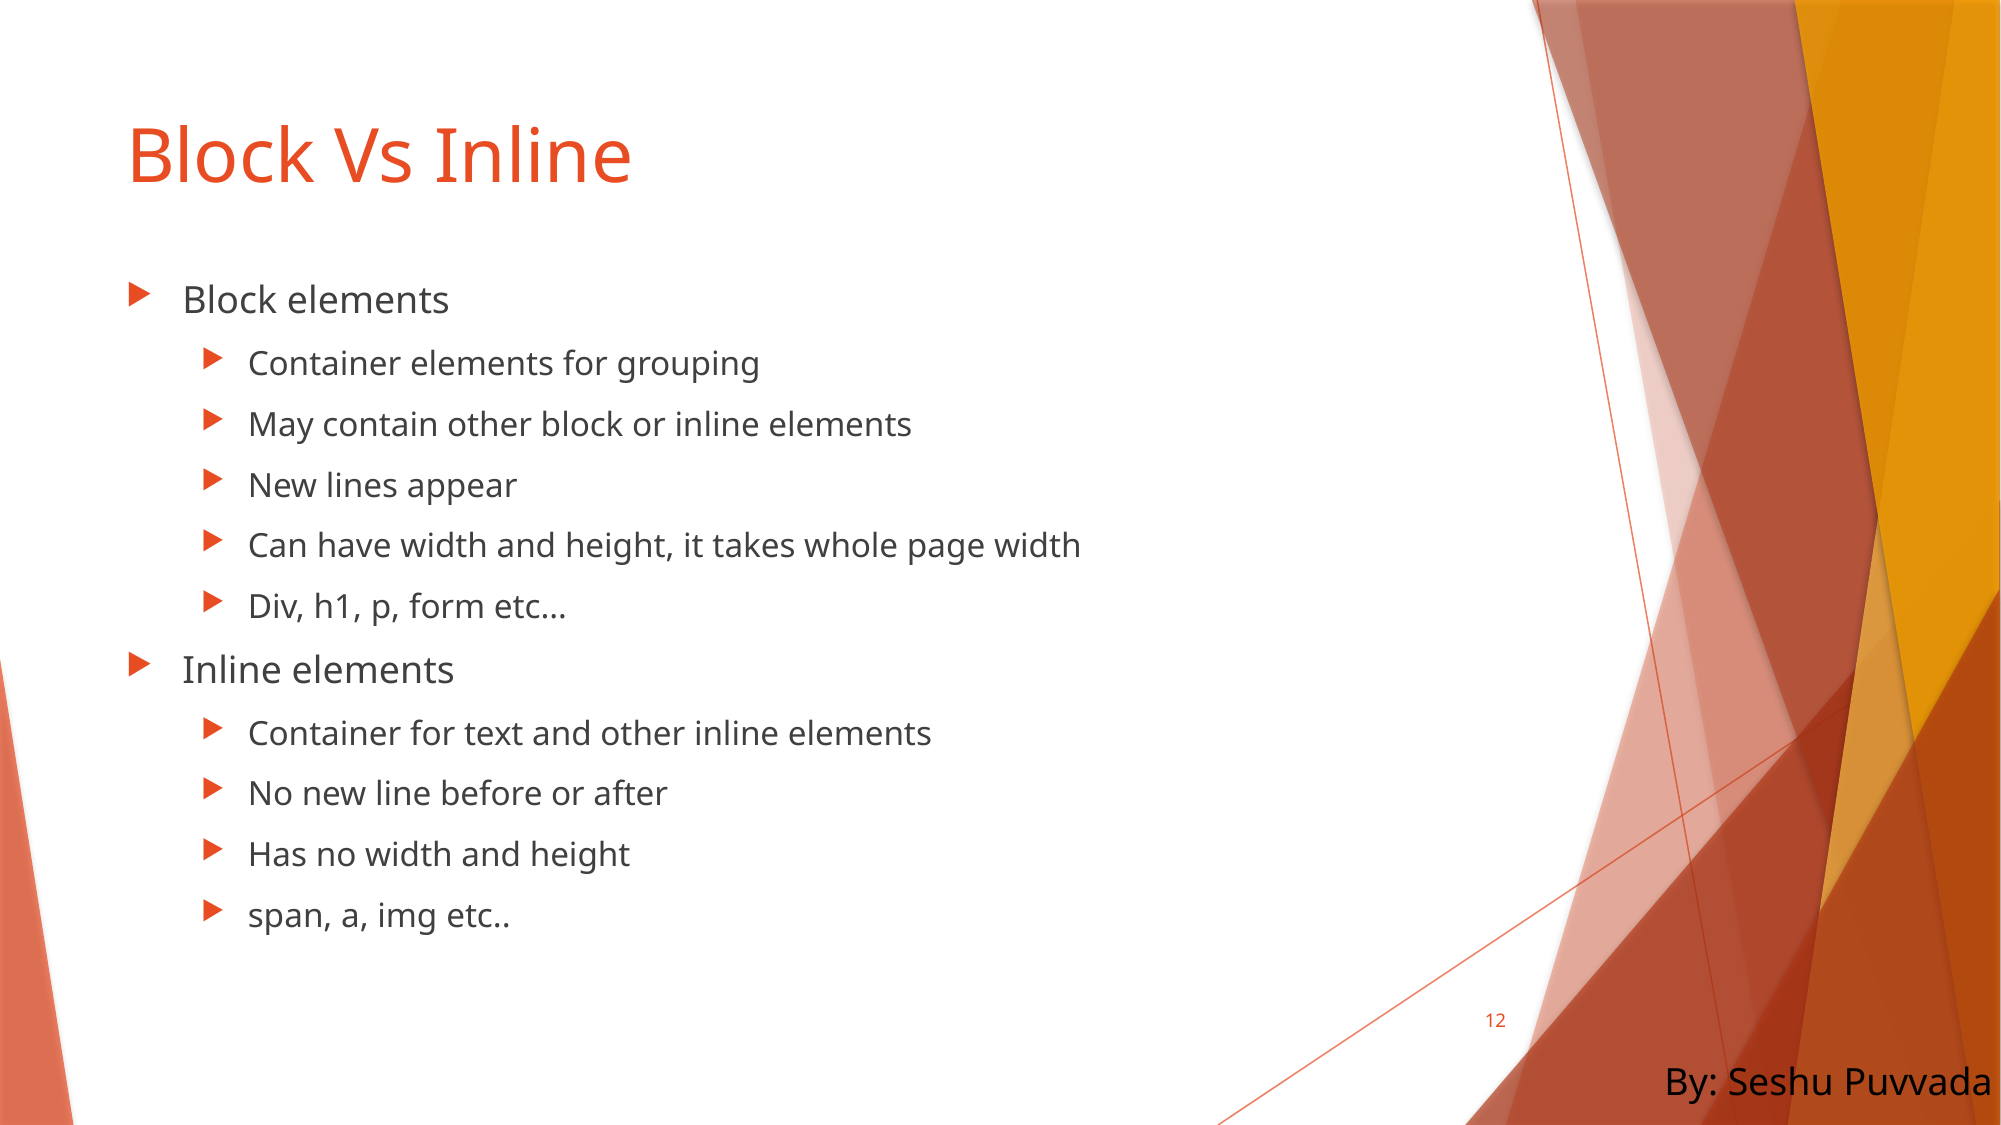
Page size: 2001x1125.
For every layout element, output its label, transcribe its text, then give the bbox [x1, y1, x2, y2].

slide_number 12 [1409, 991, 1522, 1051]
text_box By: Seshu Puvvada [1649, 1050, 2000, 1111]
title Block Vs Inline [111, 99, 1522, 268]
list Block elements Container elements for grouping May contain other block or inline elements New lines appear Can have width and height, it takes whole page width Div, h1, p, form etc… Inline elements Container for text and other inline elements No new line before or after Has no width and height span, a, img etc.. [111, 268, 1522, 992]
